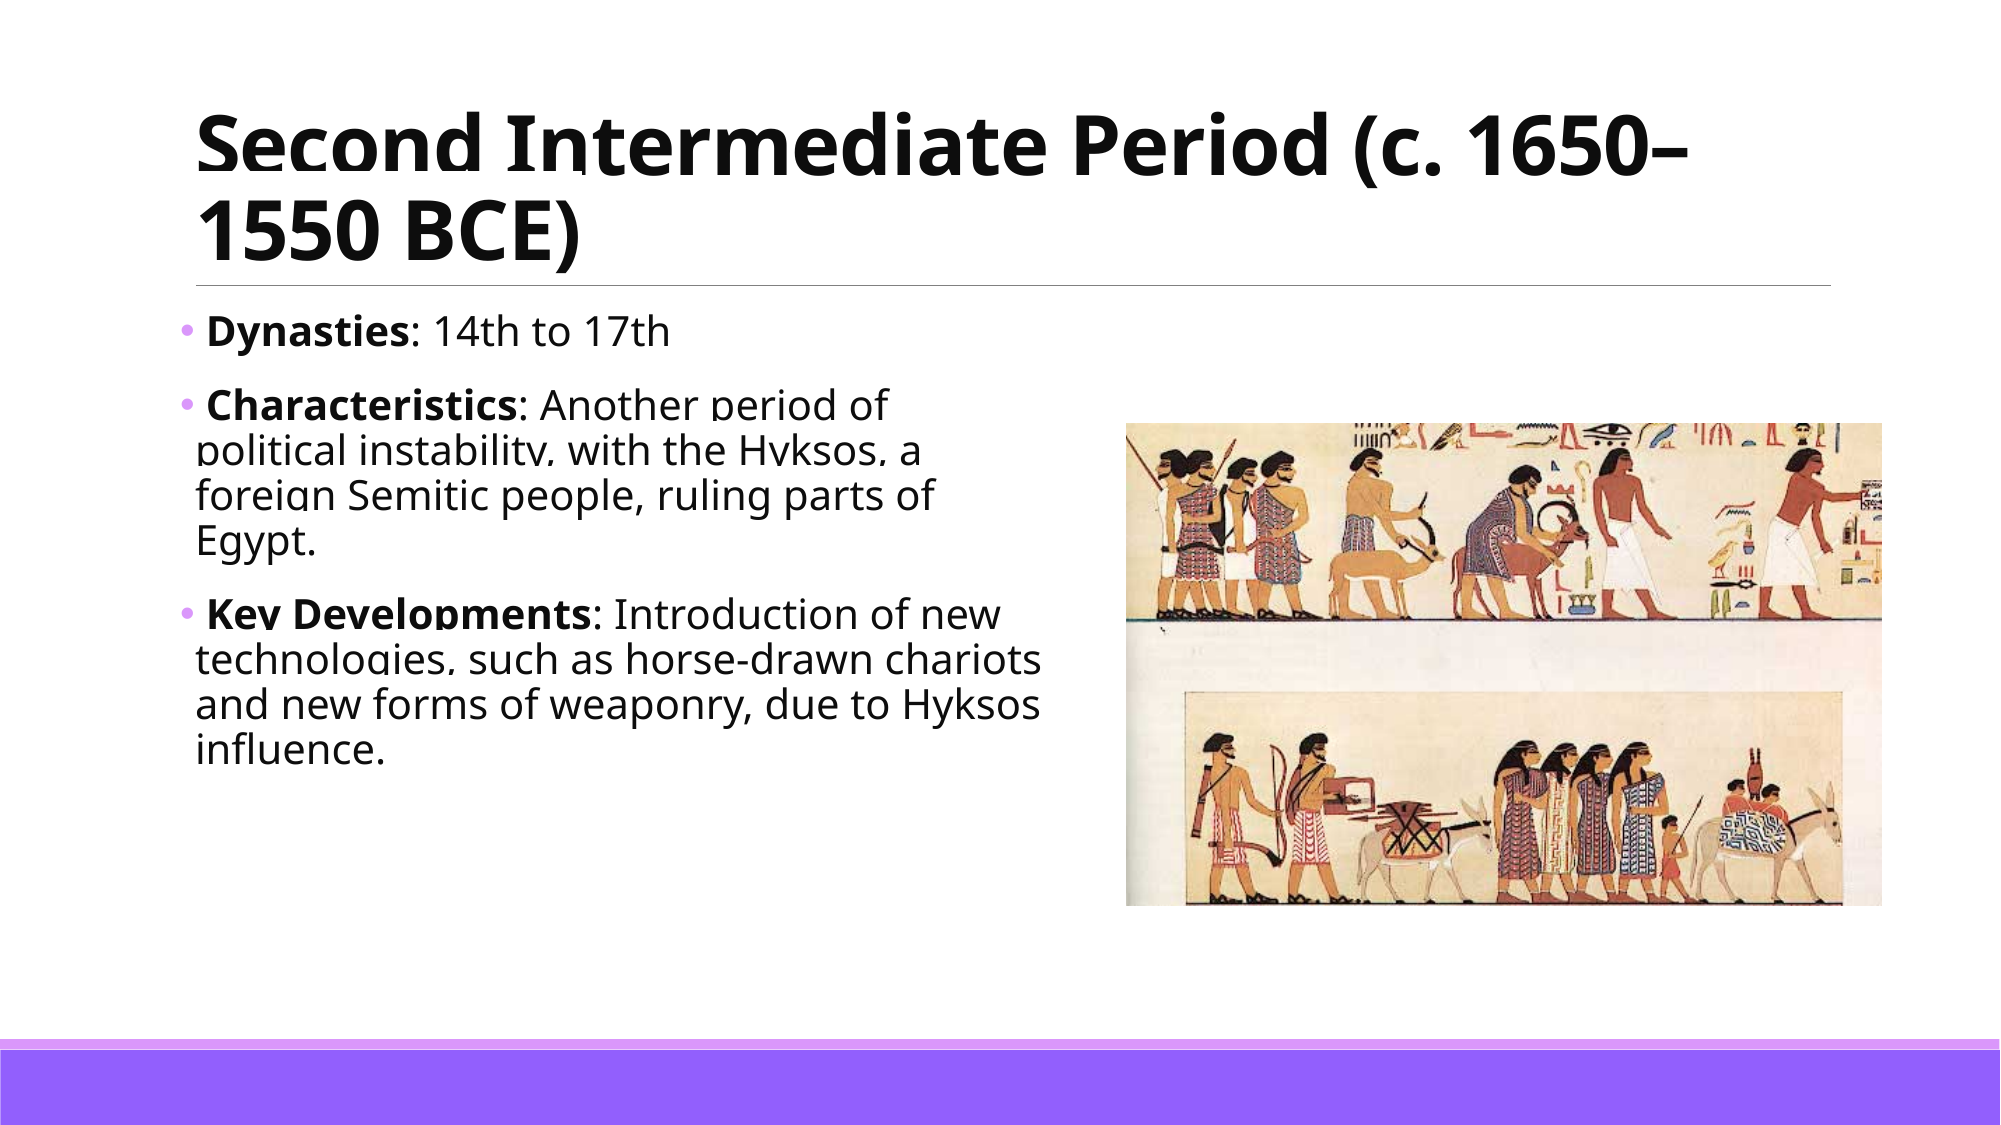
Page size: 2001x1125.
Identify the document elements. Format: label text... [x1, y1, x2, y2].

list Dynasties: 14th to 17th Characteristics: Another period of political instability, with the Hyksos, a foreign Semitic people, ruling parts of Egypt. Key Developments: Introduction of new technologies, such as horse-drawn chariots and new forms of weaponry, due to Hyksos influence. [180, 302, 1044, 963]
title Second Intermediate Period (c. 1650–1550 BCE) [180, 47, 1830, 285]
picture [1126, 423, 1883, 907]
